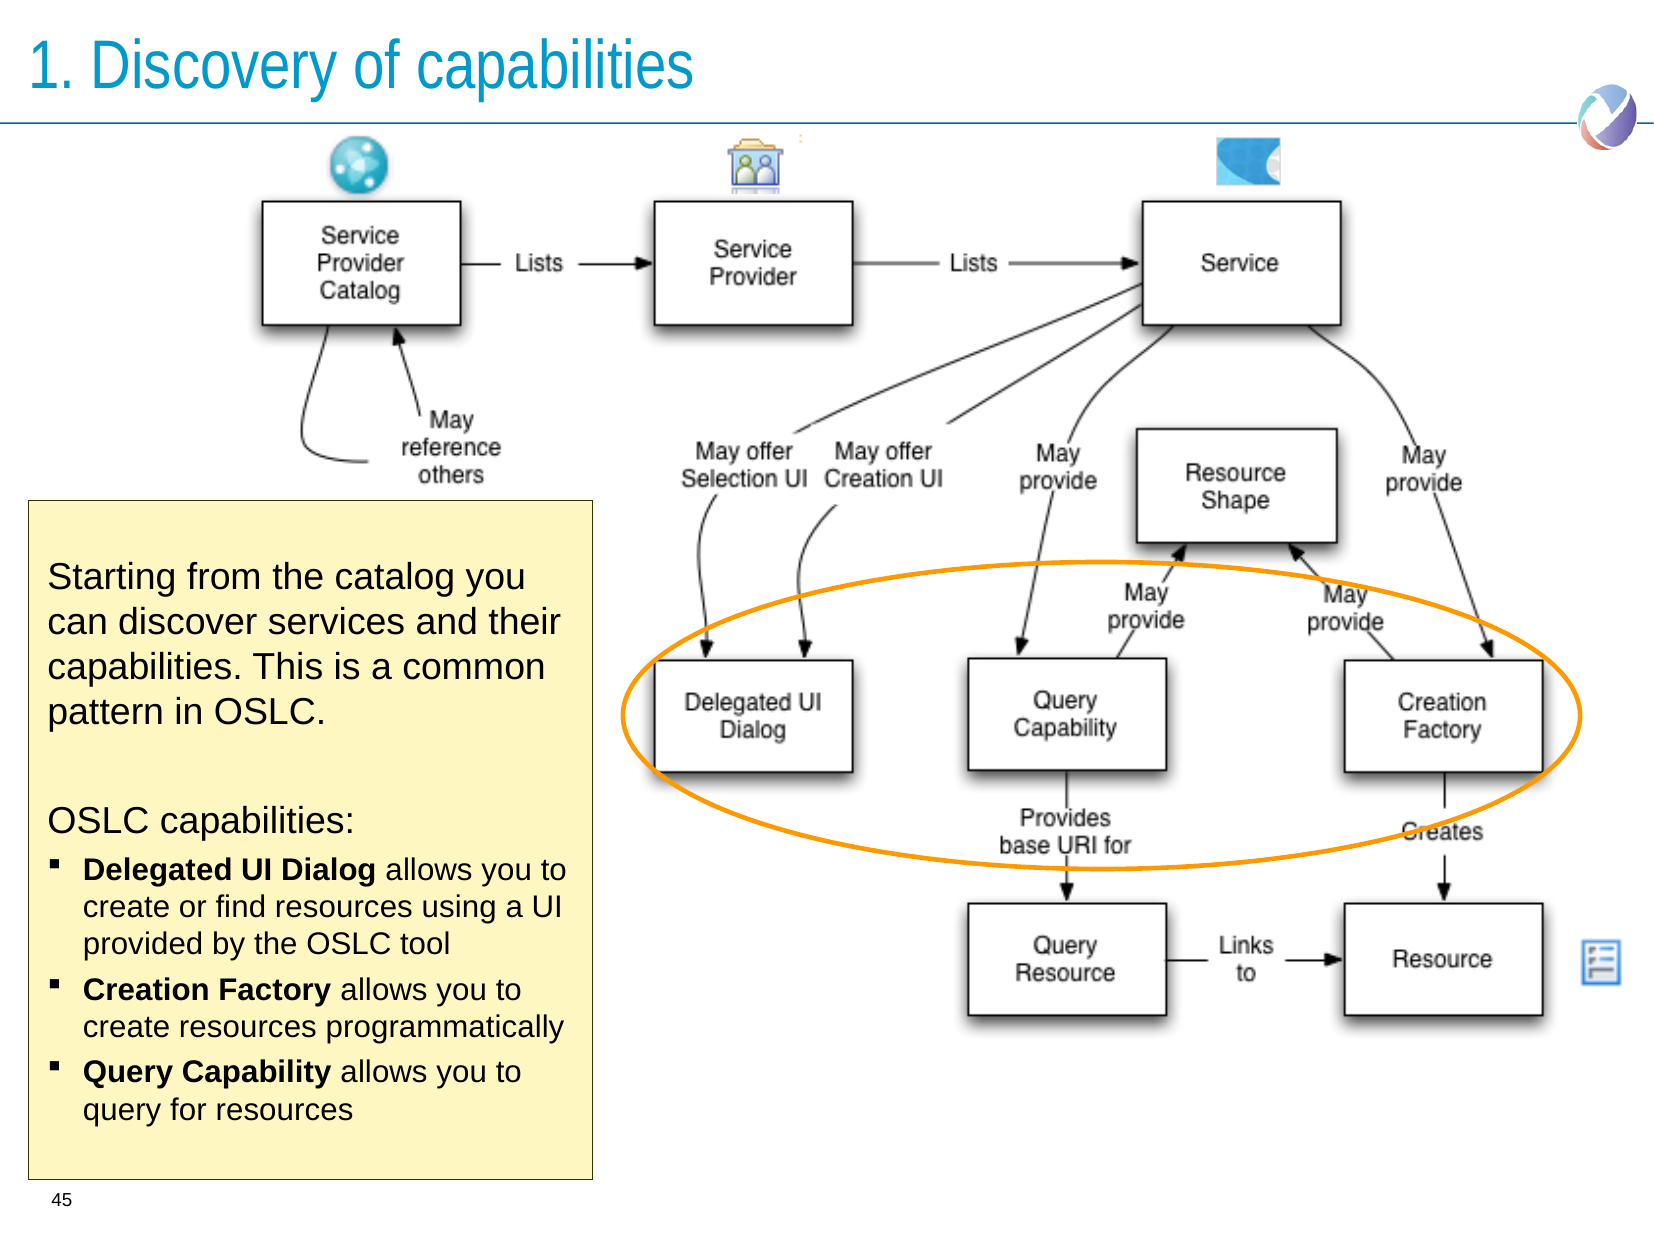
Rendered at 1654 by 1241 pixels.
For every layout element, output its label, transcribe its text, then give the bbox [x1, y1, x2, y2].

text_box Starting from the catalog you can discover services and their capabilities. This is a common pattern in OSLC. OSLC capabilities: Delegated UI Dialog allows you to create or find resources using a UI provided by the OSLC tool Creation Factory allows you to create resources programmatically Query Capability allows you to query for resources [27, 499, 592, 1180]
title 1. Discovery of capabilities [11, 13, 1640, 110]
picture [1577, 110, 1637, 150]
picture [215, 129, 1647, 1056]
